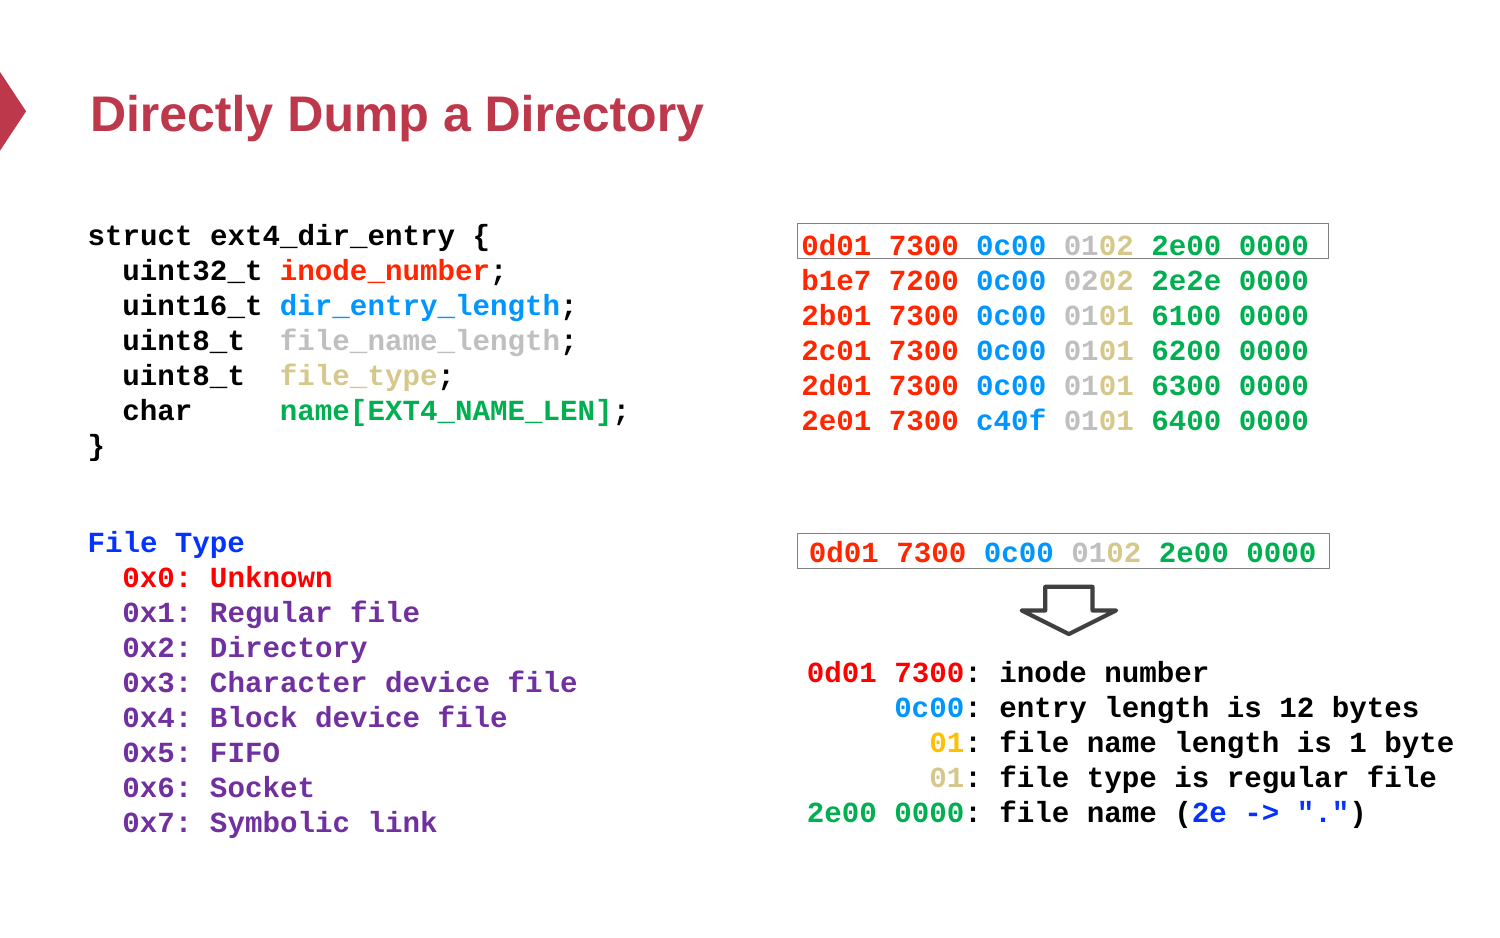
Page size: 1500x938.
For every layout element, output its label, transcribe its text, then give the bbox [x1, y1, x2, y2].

text_box 0d01 7300 0c00 0102 2e00 0000 b1e7 7200 0c00 0202 2e2e 0000 2b01 7300 0c00 0101 6100 0000 2c01 7300 0c00 0101 6200 0000 2d01 7300 0c00 0101 6300 0000 2e01 7300 c40f 0101 6400 0000 [864, 219, 1378, 444]
text_box [1019, 584, 1119, 636]
text_box File Type 0x0: Unknown 0x1: Regular file 0x2: Directory 0x3: Character device file 0x4: Block device file 0x5: FIFO 0x6: Socket 0x7: Symbolic link [72, 515, 676, 846]
text_box 0d01 7300 0c00 0102 2e00 0000 [794, 525, 1349, 576]
text_box [795, 531, 1331, 571]
text_box 0d01 7300: inode number 0c00: entry length is 12 bytes 01: file name length is 1 byte 01: file type is regular file 2e00 0000: file name (2e -> ".") [792, 645, 1500, 836]
text_box [795, 221, 1331, 260]
text_box struct ext4_dir_entry { uint32_t inode_number; uint16_t dir_entry_length; uint8_t file_name_length; uint8_t file_type; char name[EXT4_NAME_LEN]; } [72, 208, 864, 469]
title Directly Dump a Directory [75, 37, 1425, 186]
